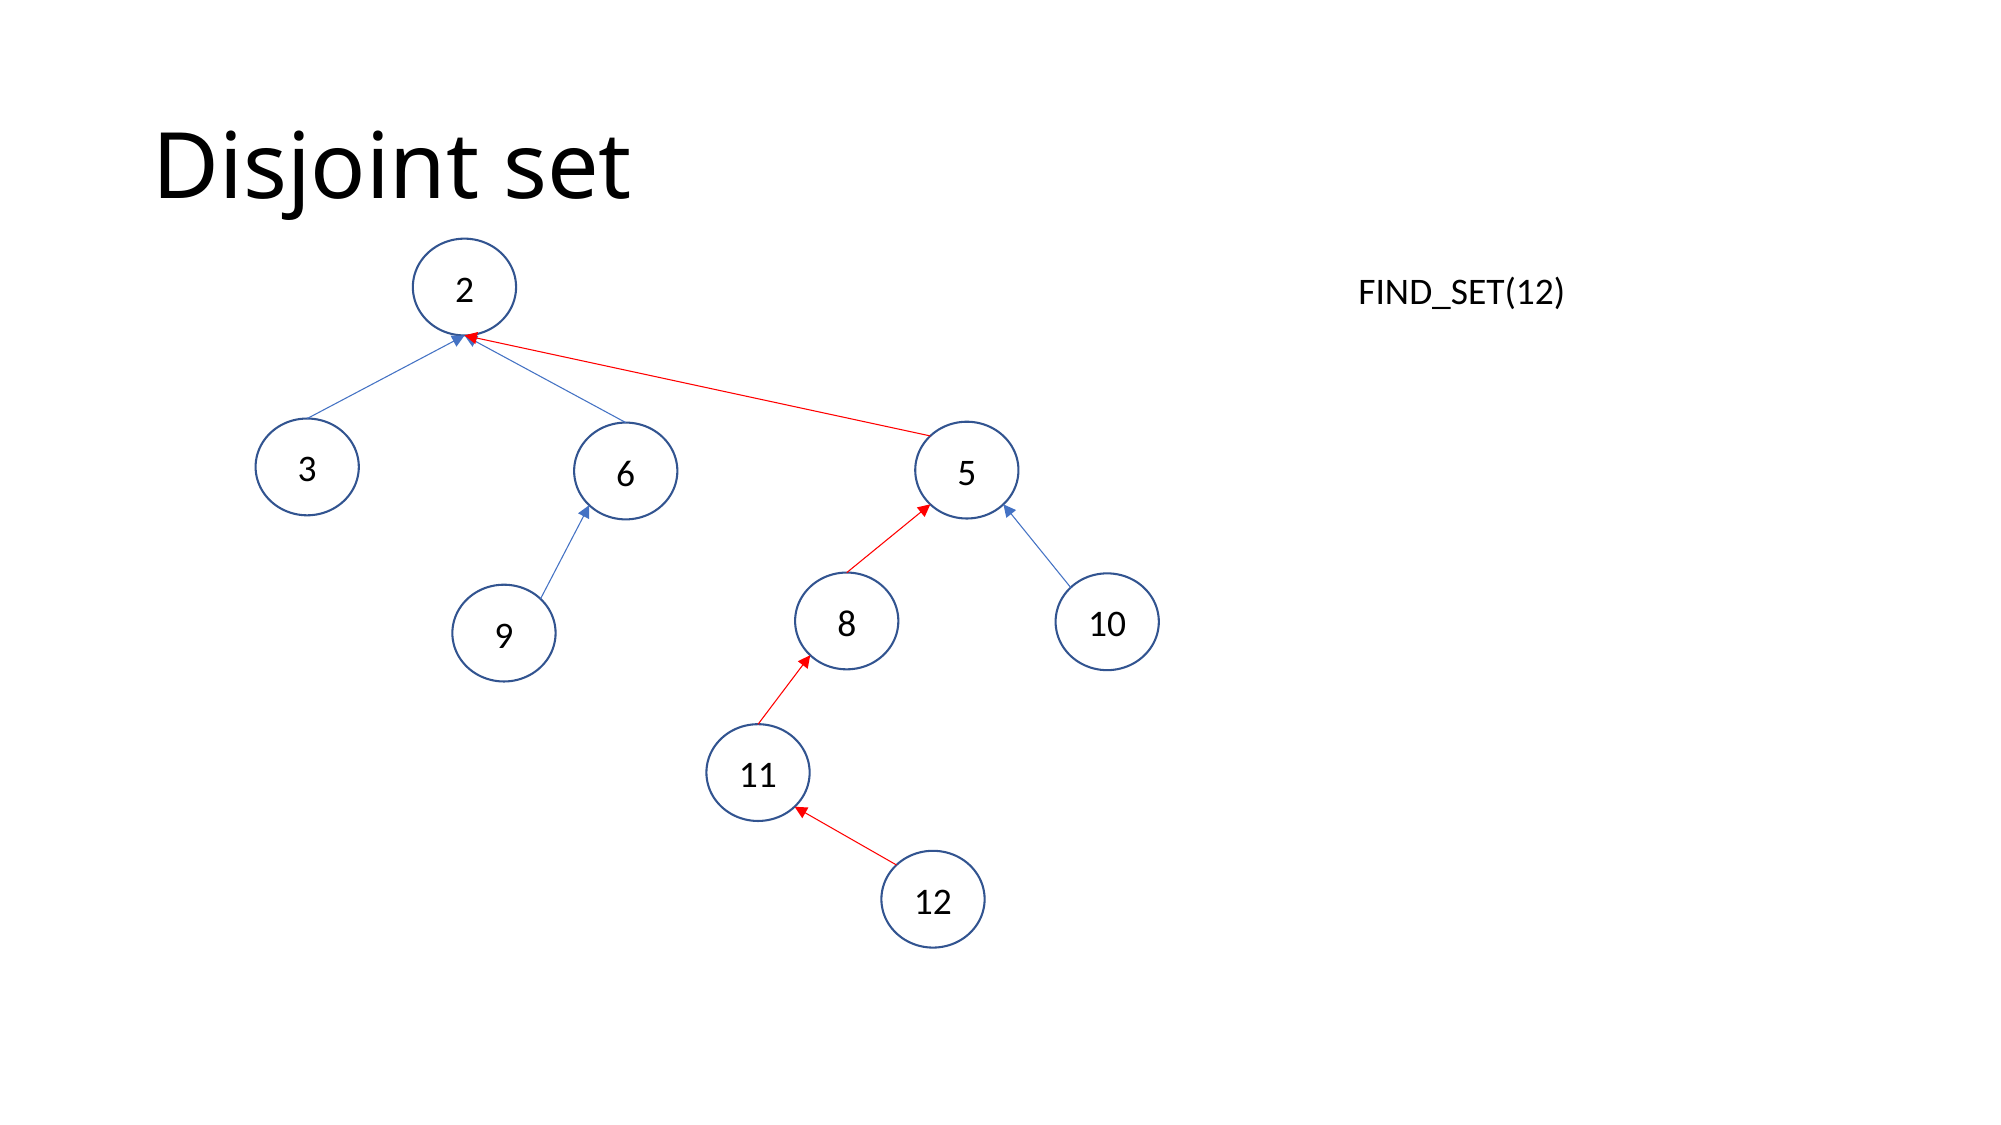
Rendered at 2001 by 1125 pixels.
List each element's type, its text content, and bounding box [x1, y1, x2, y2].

text_box 3 [254, 417, 360, 517]
text_box FIND_SET(12) [1343, 259, 1810, 320]
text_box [1003, 504, 1071, 588]
text_box 9 [451, 583, 557, 683]
text_box 8 [794, 571, 900, 671]
text_box 6 [573, 436, 679, 521]
text_box 2 [411, 237, 518, 335]
text_box 5 [914, 420, 1020, 520]
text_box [464, 335, 931, 436]
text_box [540, 505, 590, 599]
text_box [307, 335, 464, 419]
text_box 11 [705, 723, 811, 823]
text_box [846, 504, 931, 573]
text_box 12 [880, 849, 986, 949]
title Disjoint set [137, 59, 1863, 278]
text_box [757, 655, 811, 725]
text_box 10 [1054, 572, 1160, 672]
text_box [794, 806, 897, 865]
